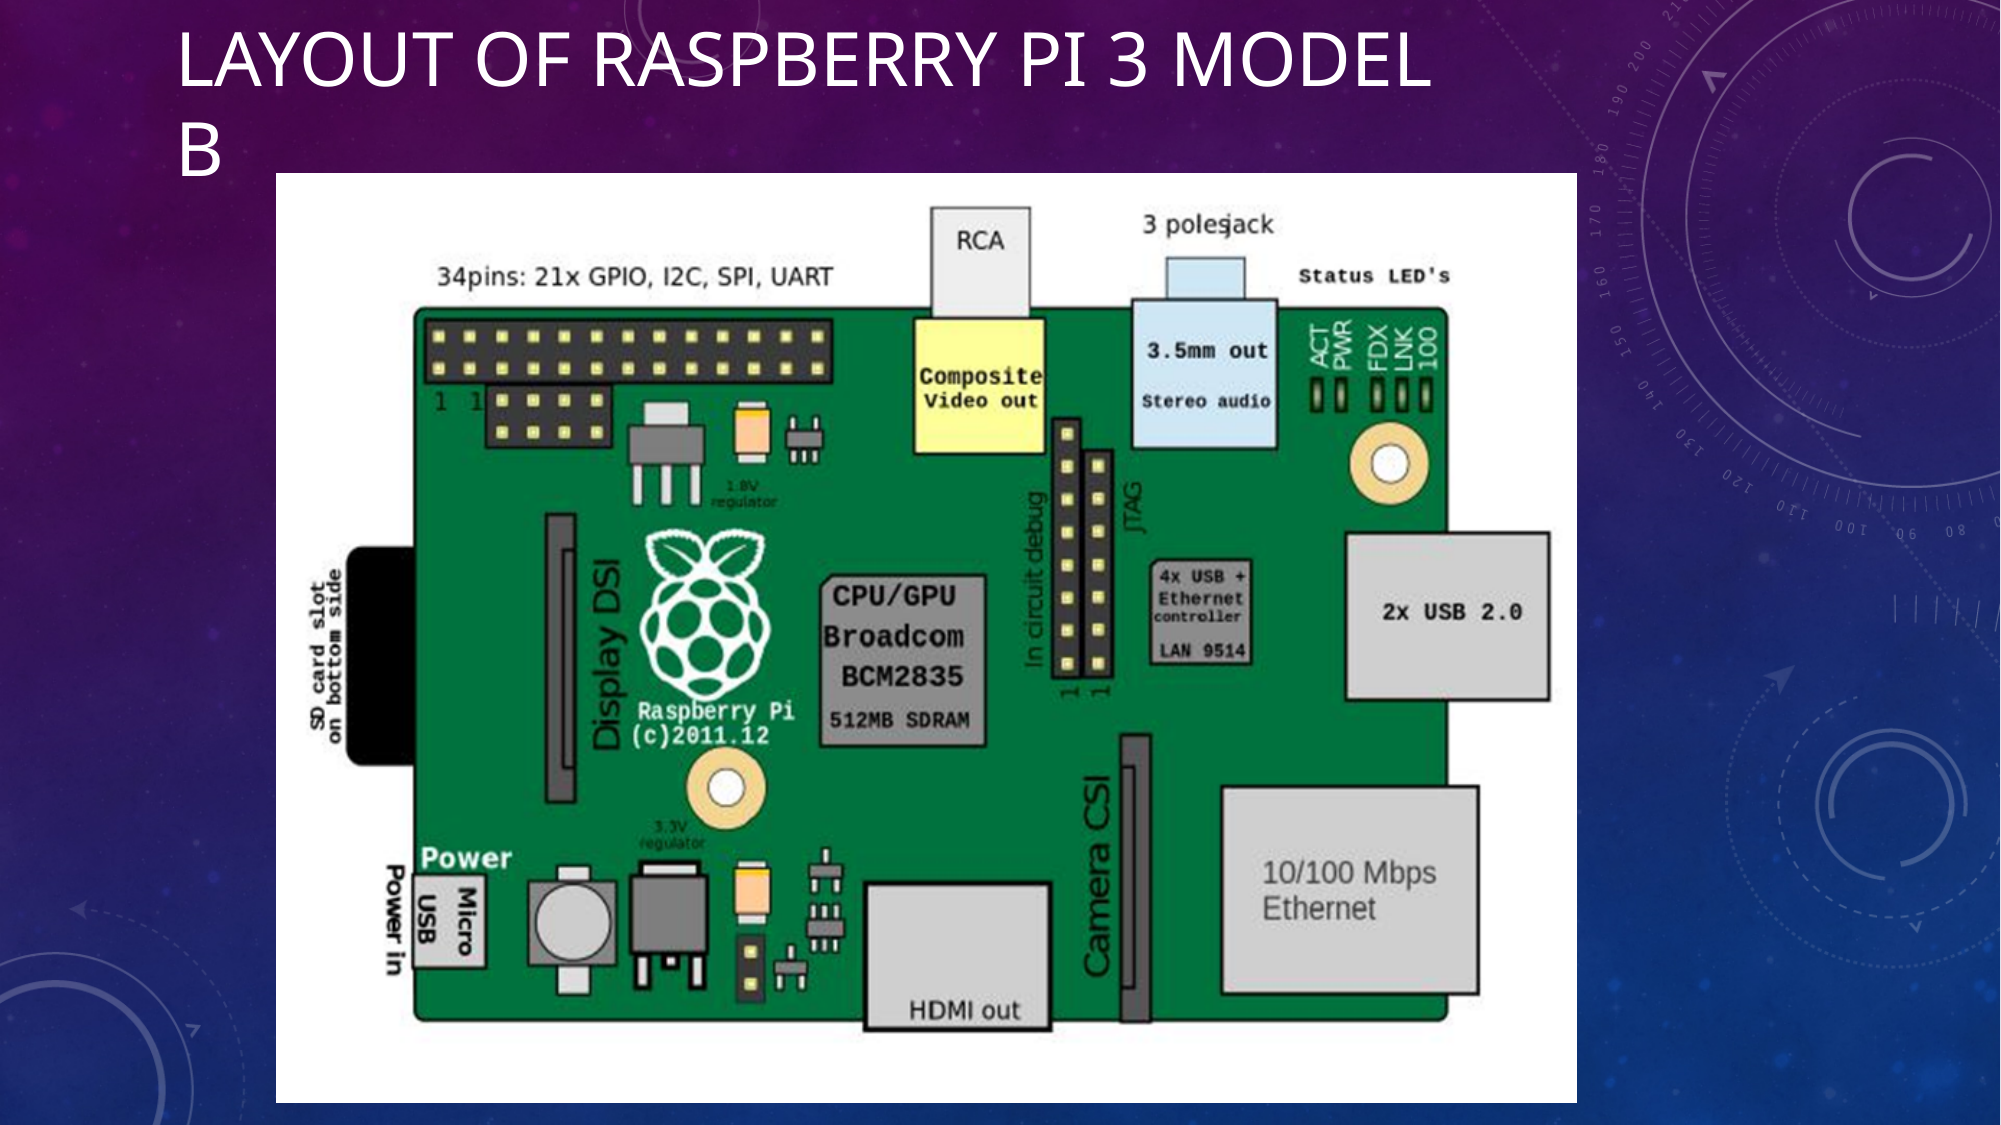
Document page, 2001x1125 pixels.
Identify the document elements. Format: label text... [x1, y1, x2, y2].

title Layout of Raspberry Pi 3 Model B [160, 28, 1461, 174]
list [275, 173, 1577, 1103]
picture [0, 0, 2001, 1125]
